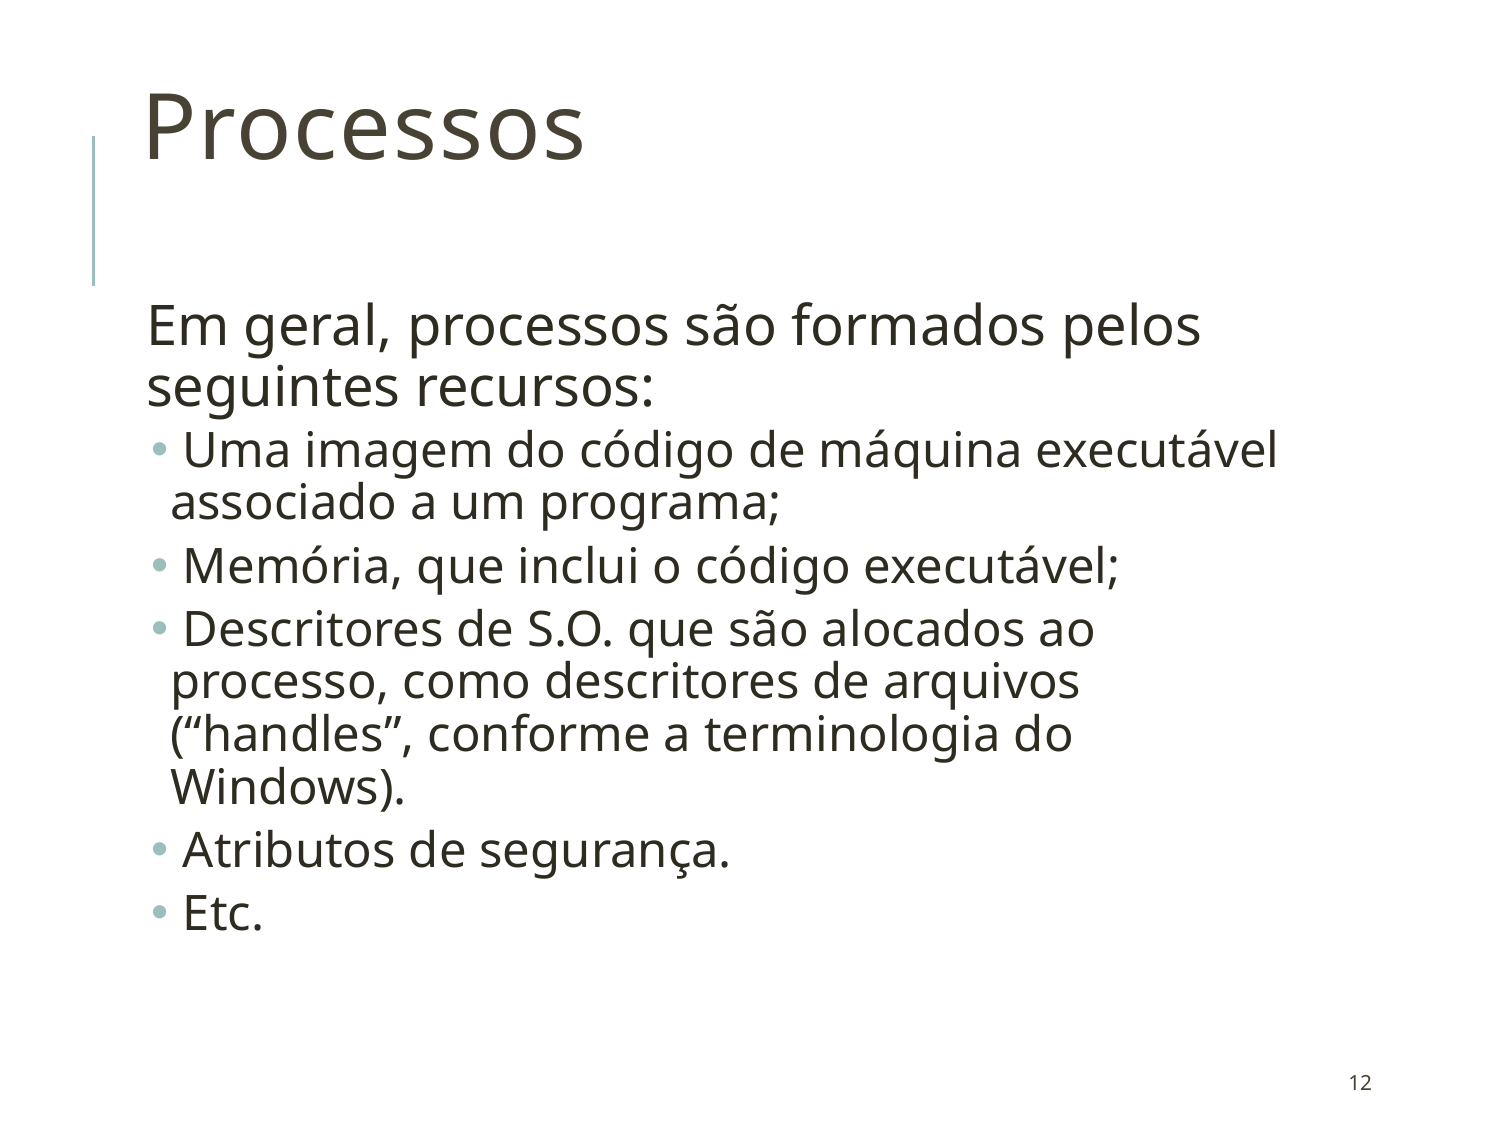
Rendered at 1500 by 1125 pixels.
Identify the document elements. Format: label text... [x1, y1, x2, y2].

slide_number 12 [1333, 1061, 1454, 1107]
title Processos [126, 10, 1322, 257]
list Em geral, processos são formados pelos seguintes recursos: Uma imagem do código de máquina executável associado a um programa; Memória, que inclui o código executável; Descritores de S.O. que são alocados ao processo, como descritores de arquivos (“handles”, conforme a terminologia do Windows). Atributos de segurança. Etc. [126, 289, 1322, 950]
